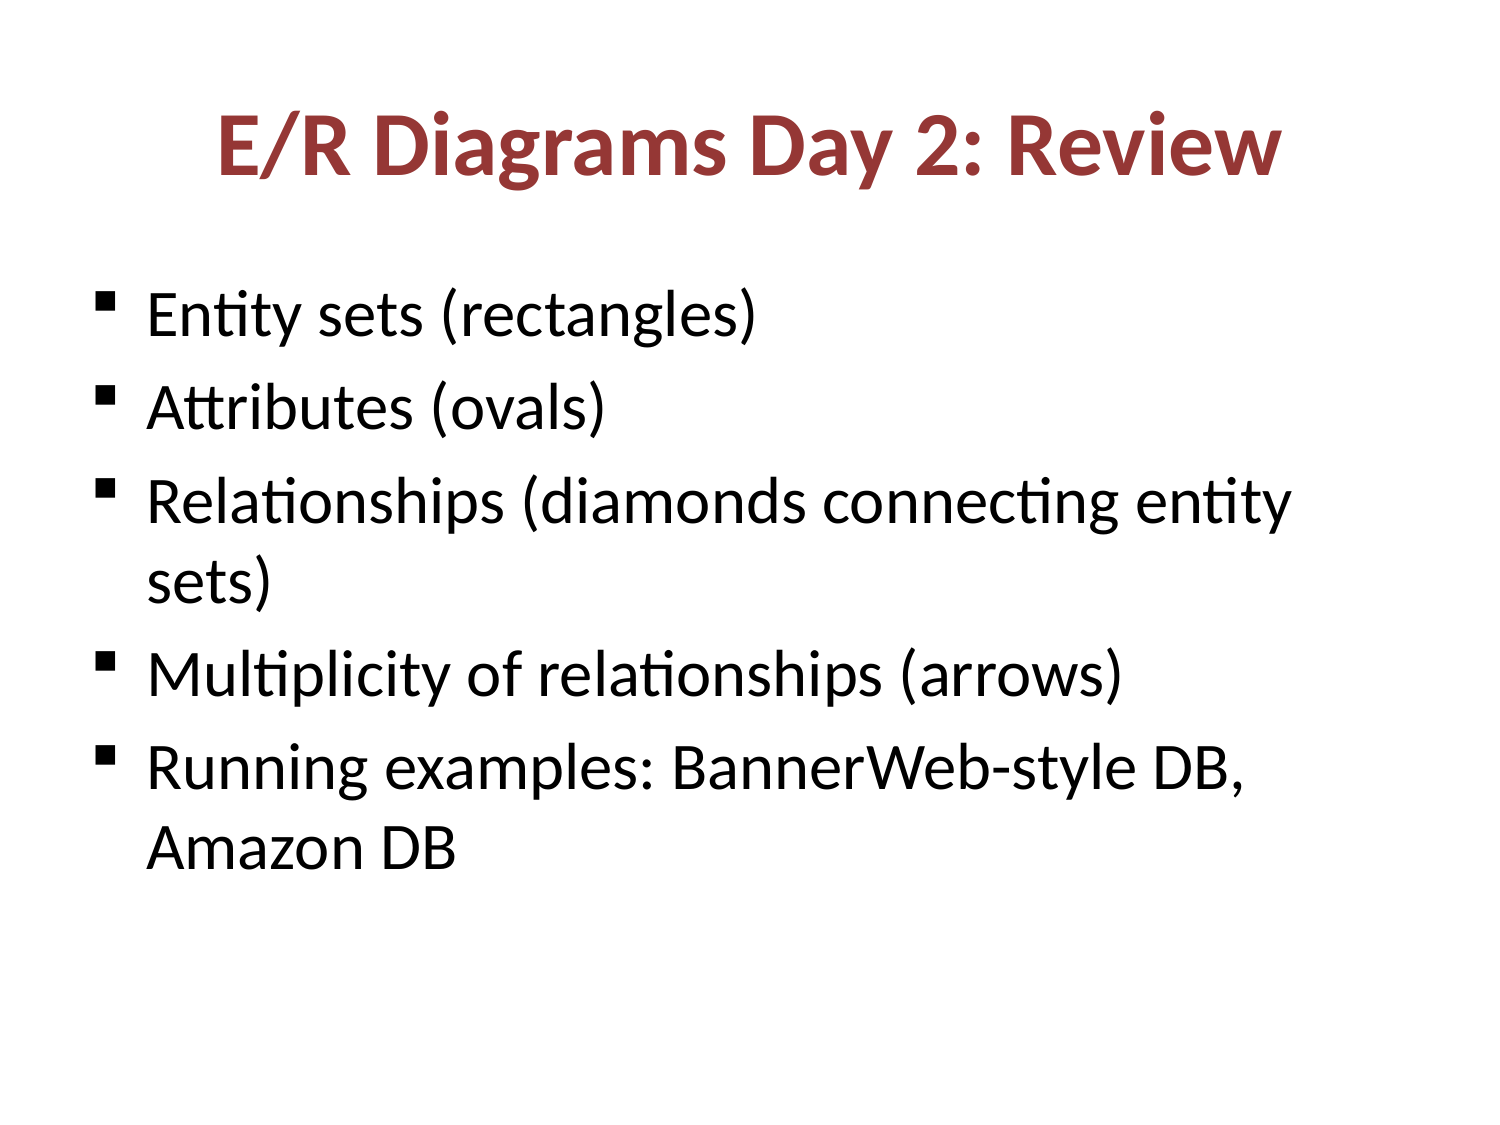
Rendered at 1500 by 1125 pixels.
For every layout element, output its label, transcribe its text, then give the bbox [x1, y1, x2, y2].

title E/R Diagrams Day 2: Review [75, 45, 1425, 233]
list Entity sets (rectangles) Attributes (ovals) Relationships (diamonds connecting entity sets) Multiplicity of relationships (arrows) Running examples: BannerWeb-style DB, Amazon DB [75, 262, 1425, 1005]
